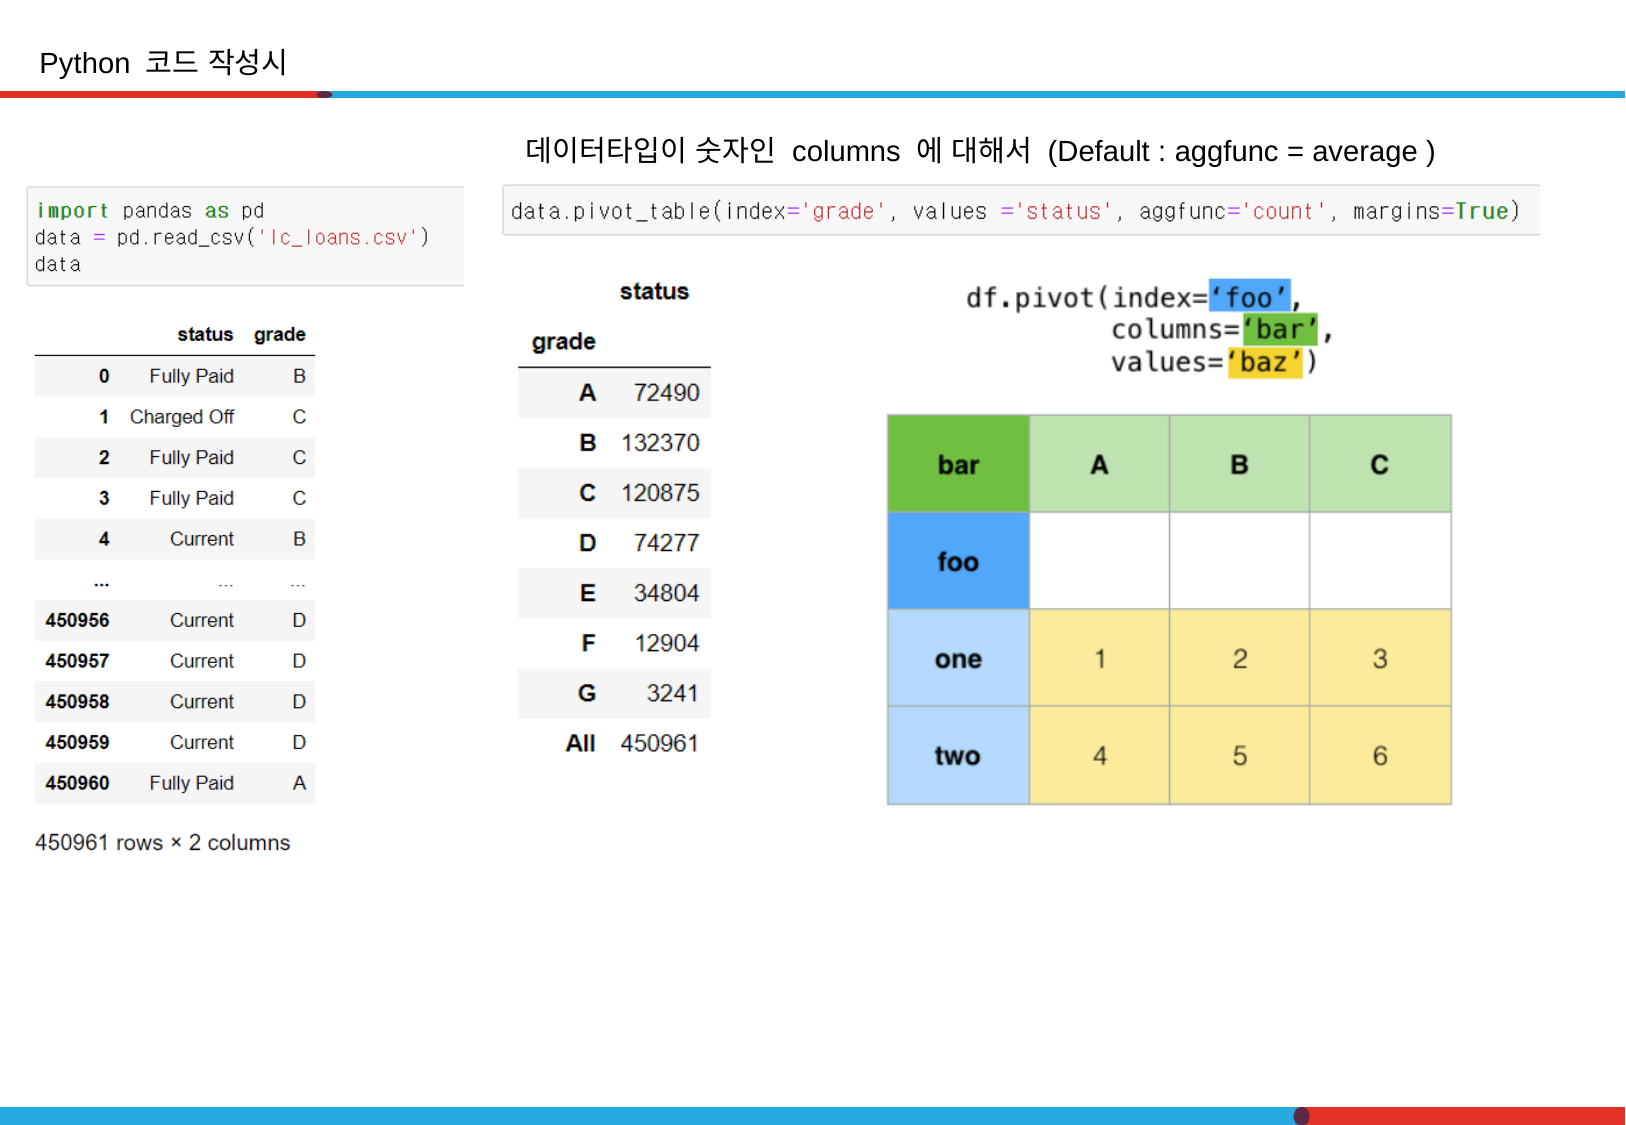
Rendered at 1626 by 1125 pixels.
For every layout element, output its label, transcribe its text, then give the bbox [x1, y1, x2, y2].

picture [504, 248, 714, 767]
picture [21, 184, 465, 863]
picture [0, 91, 1625, 98]
picture [495, 177, 1540, 242]
text_box Python 코드 작성시 [24, 37, 304, 87]
picture [863, 263, 1498, 813]
picture [0, 1107, 1625, 1125]
text_box 데이터타입이 숫자인 columns 에 대해서 (Default : aggfunc = average ) [510, 125, 1541, 175]
